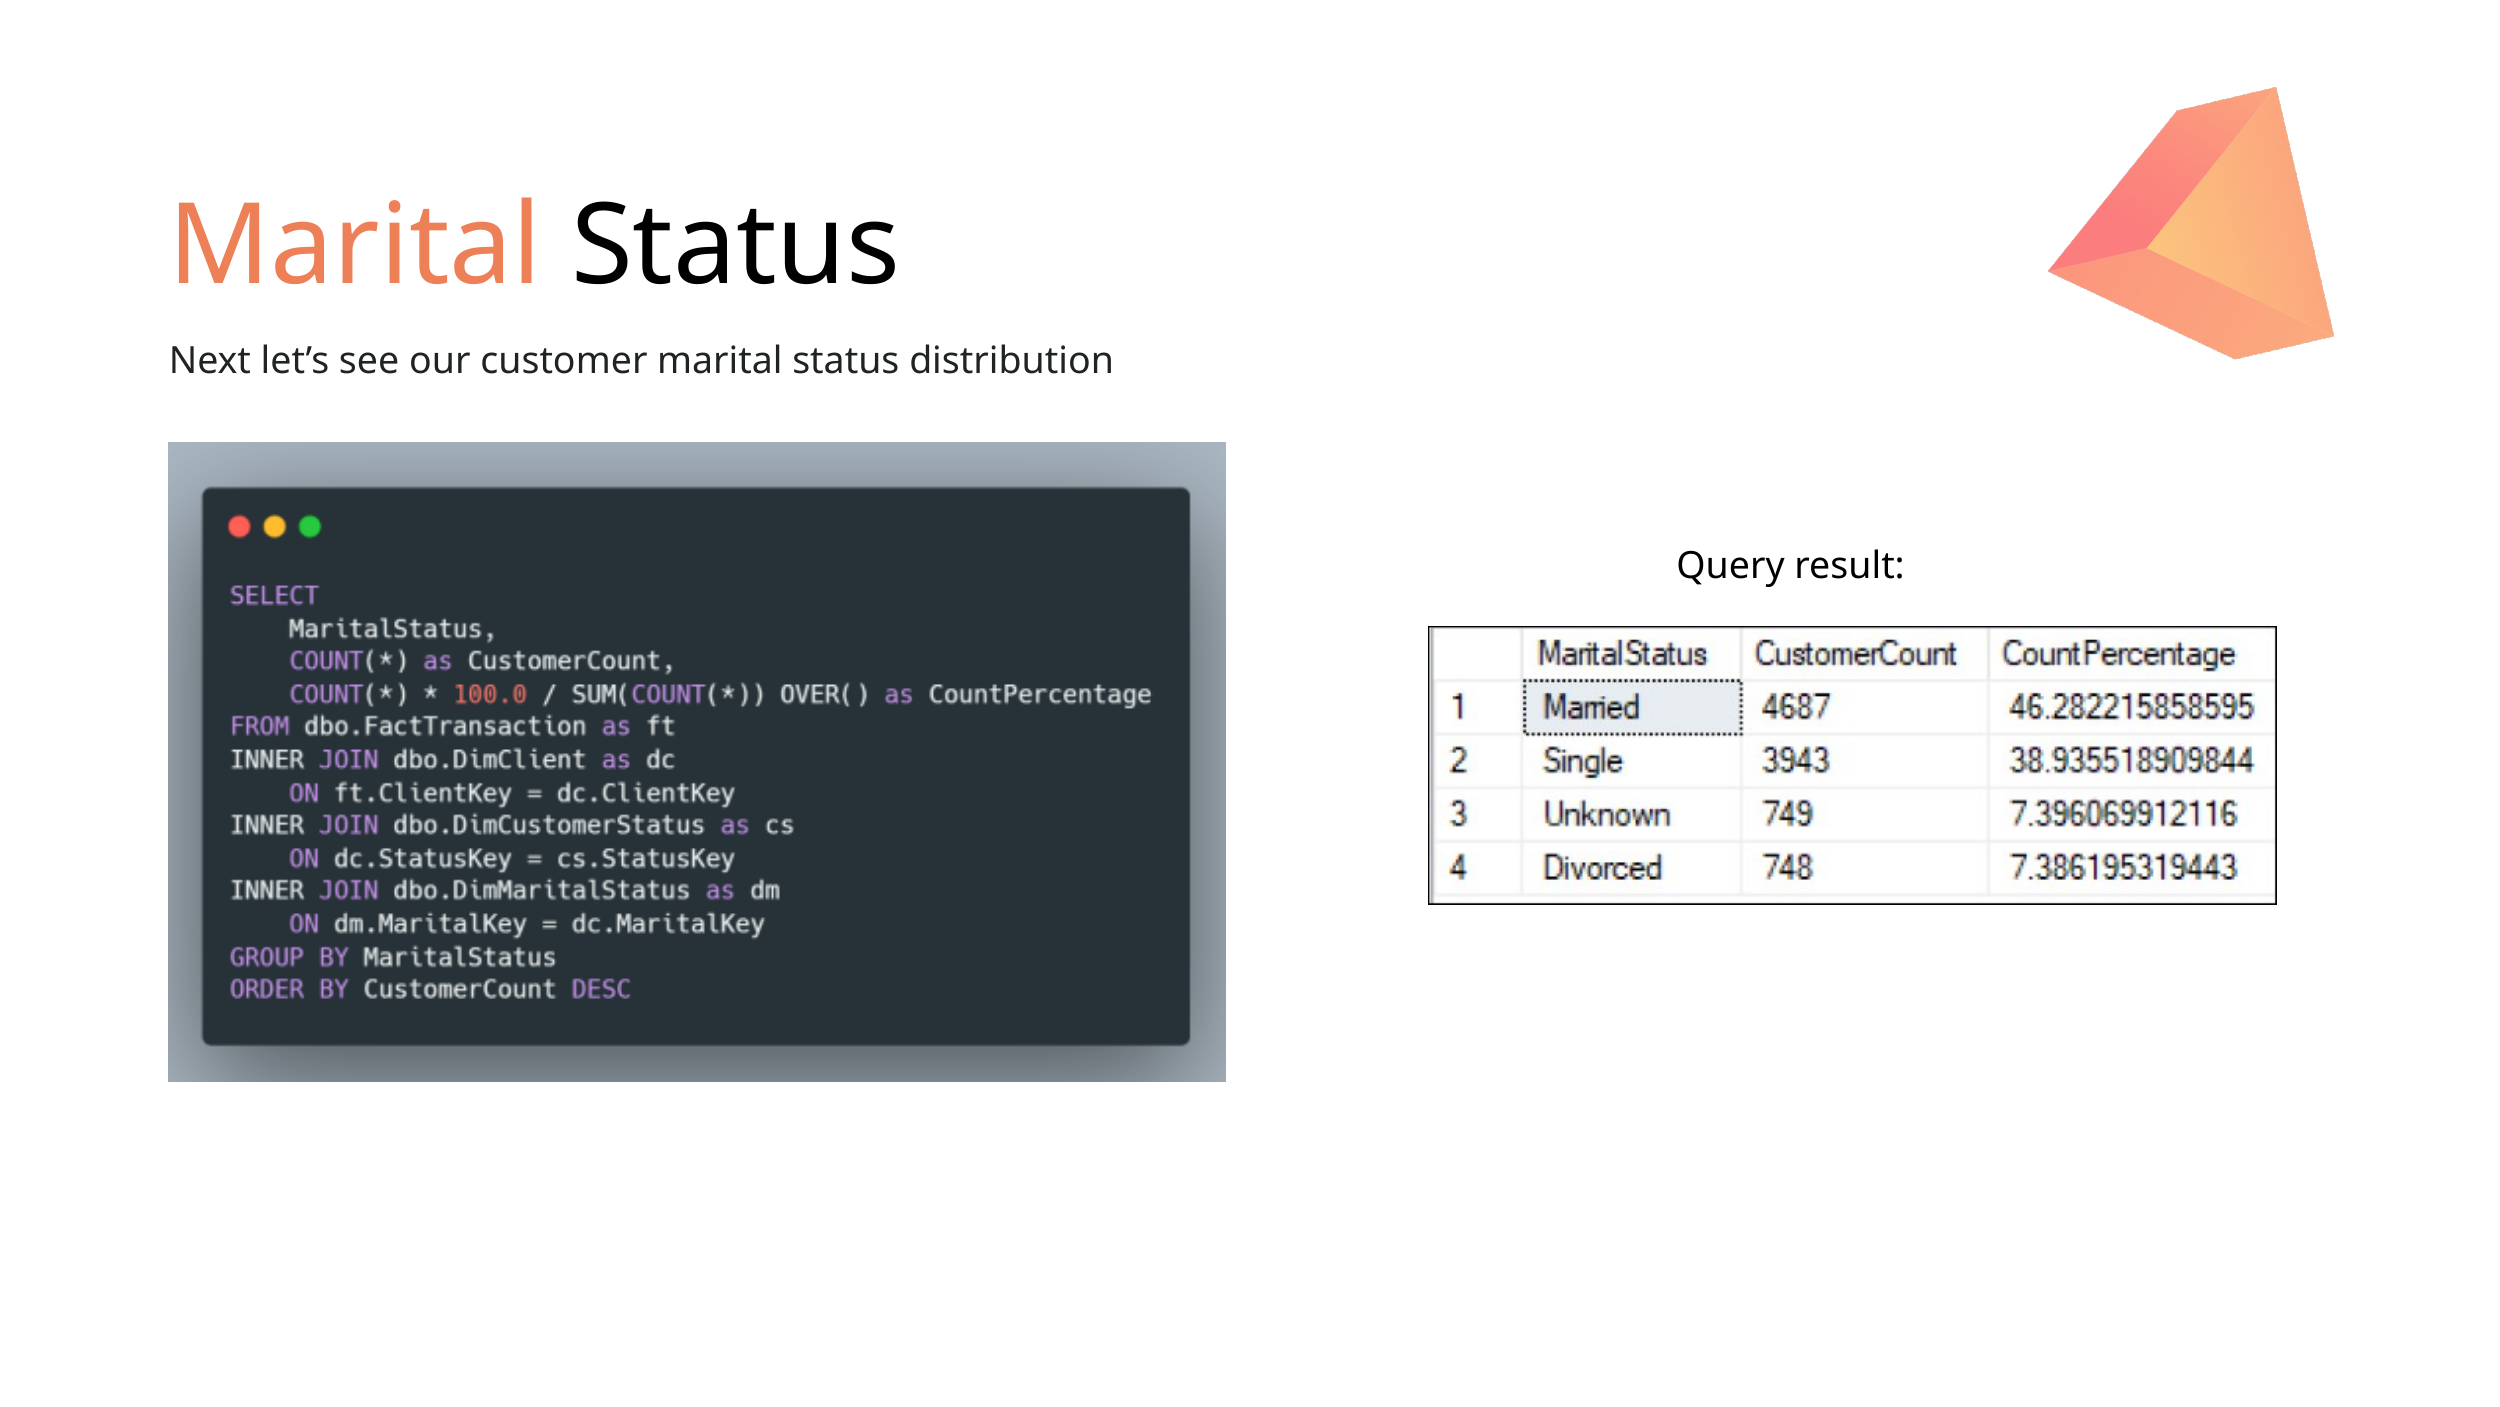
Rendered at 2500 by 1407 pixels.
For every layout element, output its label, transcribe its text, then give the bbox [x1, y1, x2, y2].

text_box Query result: [1676, 529, 1914, 586]
picture [168, 442, 1226, 1082]
text_box Next let’s see our customer marital status distribution [168, 324, 2079, 443]
text_box Marital Status [168, 171, 952, 307]
picture [1428, 626, 2277, 905]
picture [2047, 34, 2428, 412]
